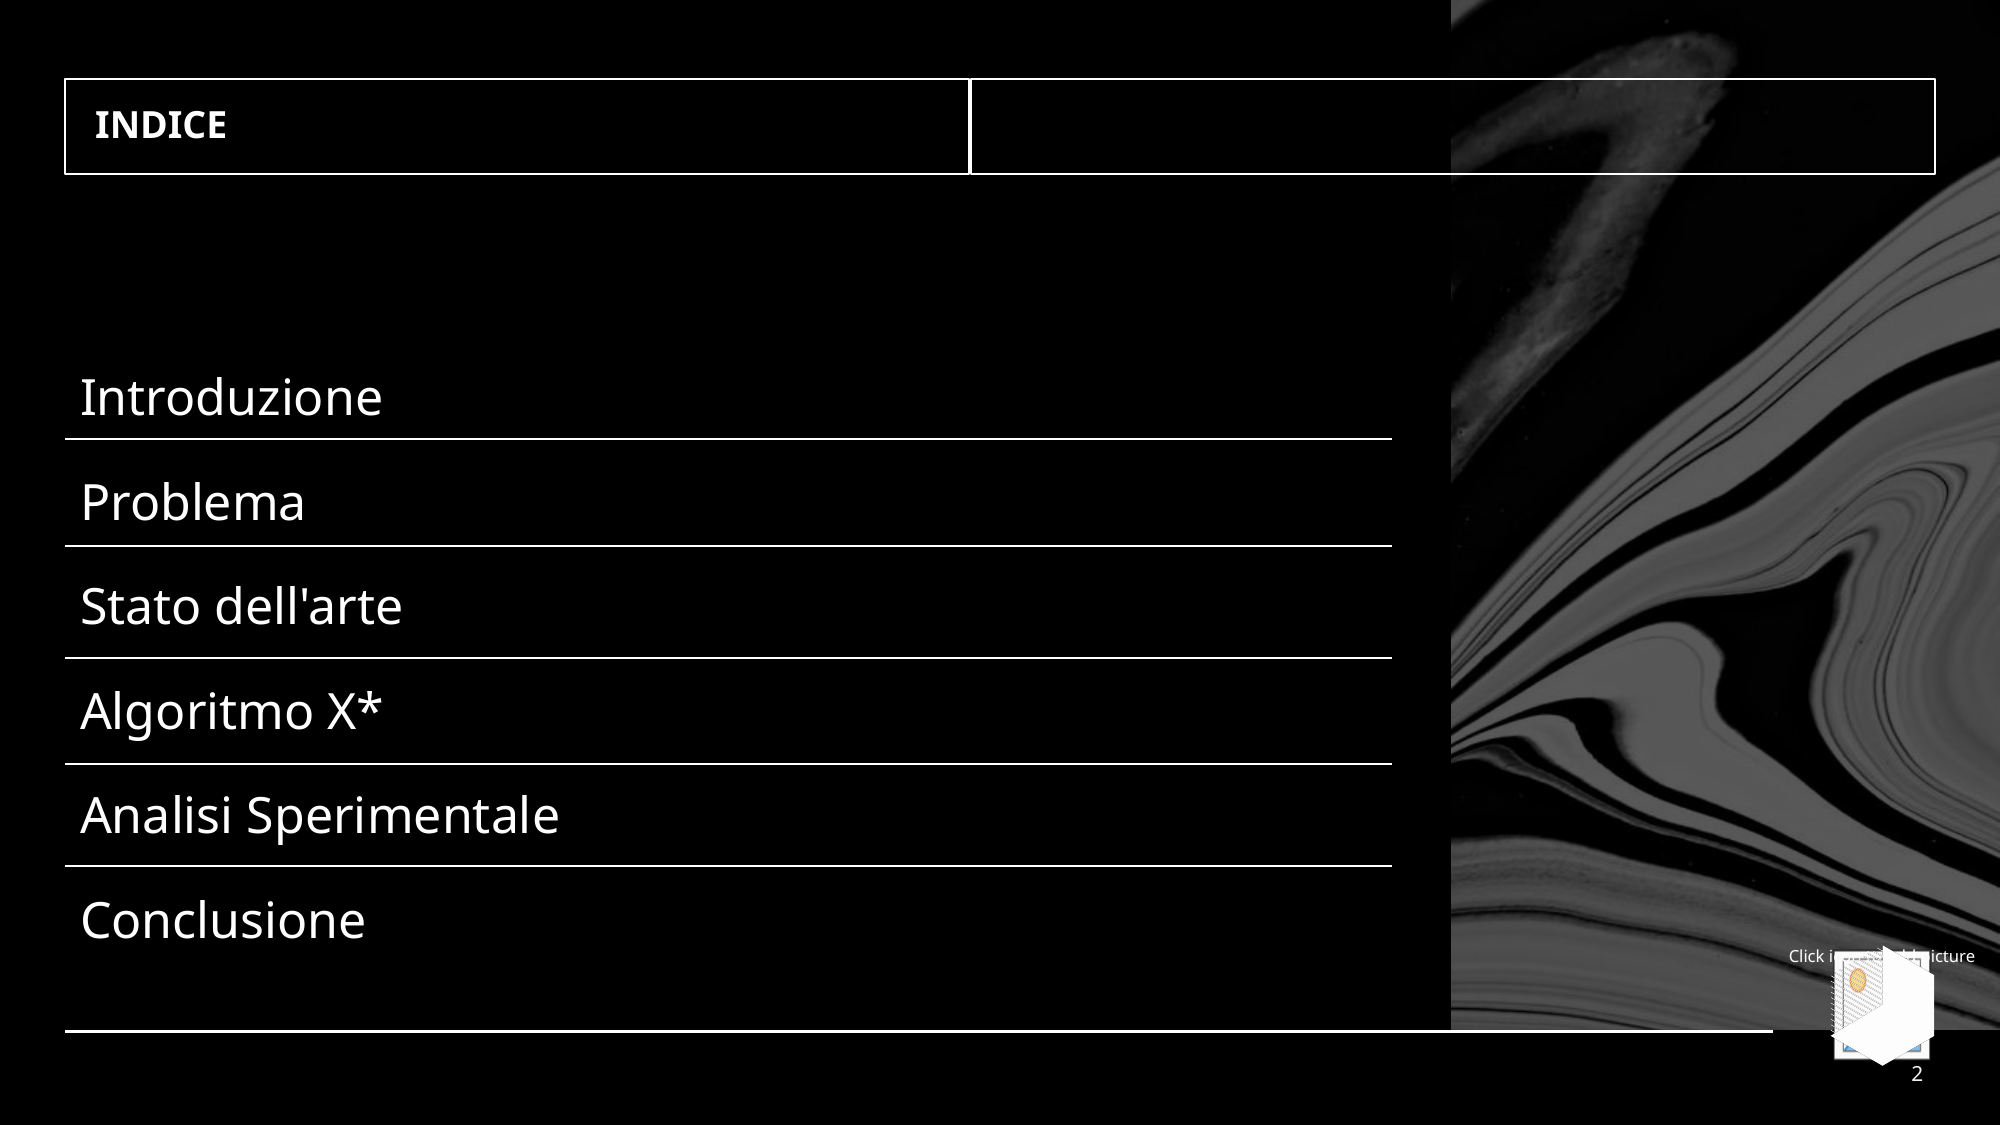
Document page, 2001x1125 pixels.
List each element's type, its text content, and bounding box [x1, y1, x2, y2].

picture [1451, 0, 2000, 1066]
list Introduzione Problema Stato dell'arte Algoritmo X* Analisi Sperimentale Conclusione [65, 328, 1338, 438]
slide_number 2 [1555, 1045, 1938, 1103]
title INDICE [64, 78, 970, 175]
list Introduzione Problema Stato dell'arte Algoritmo X* Analisi Sperimentale Conclusione [65, 867, 1338, 976]
picture [1451, 80, 1934, 173]
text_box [64, 438, 1392, 765]
list Introduzione Problema Stato dell'arte Algoritmo X* Analisi Sperimentale Conclusione [65, 765, 1338, 865]
